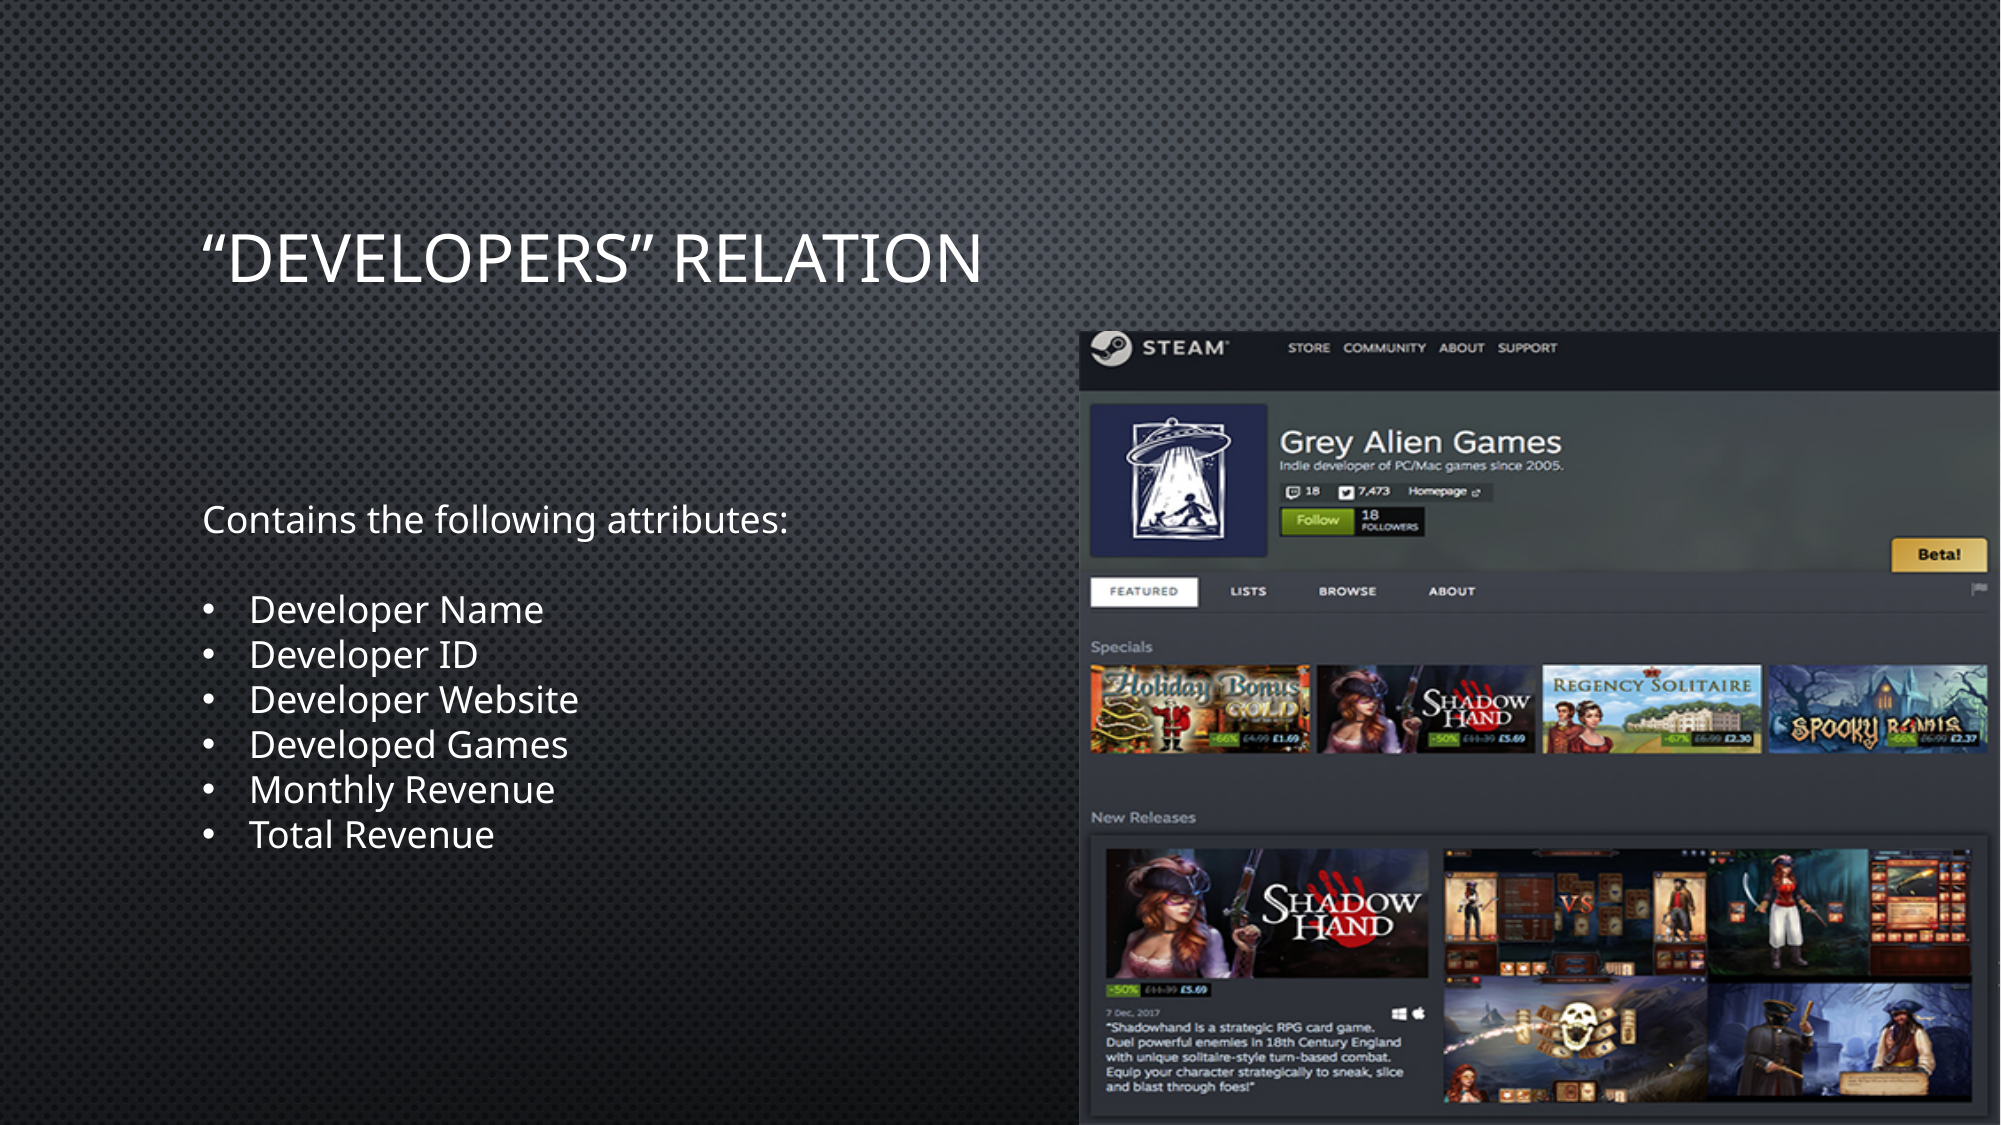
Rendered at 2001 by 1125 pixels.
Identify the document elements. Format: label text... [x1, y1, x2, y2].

title “Developers” relation [187, 99, 1813, 413]
text_box Contains the following attributes: Developer Name Developer ID Developer Website Developed Games Monthly Revenue Total Revenue [187, 488, 1015, 909]
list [1078, 331, 2000, 1125]
